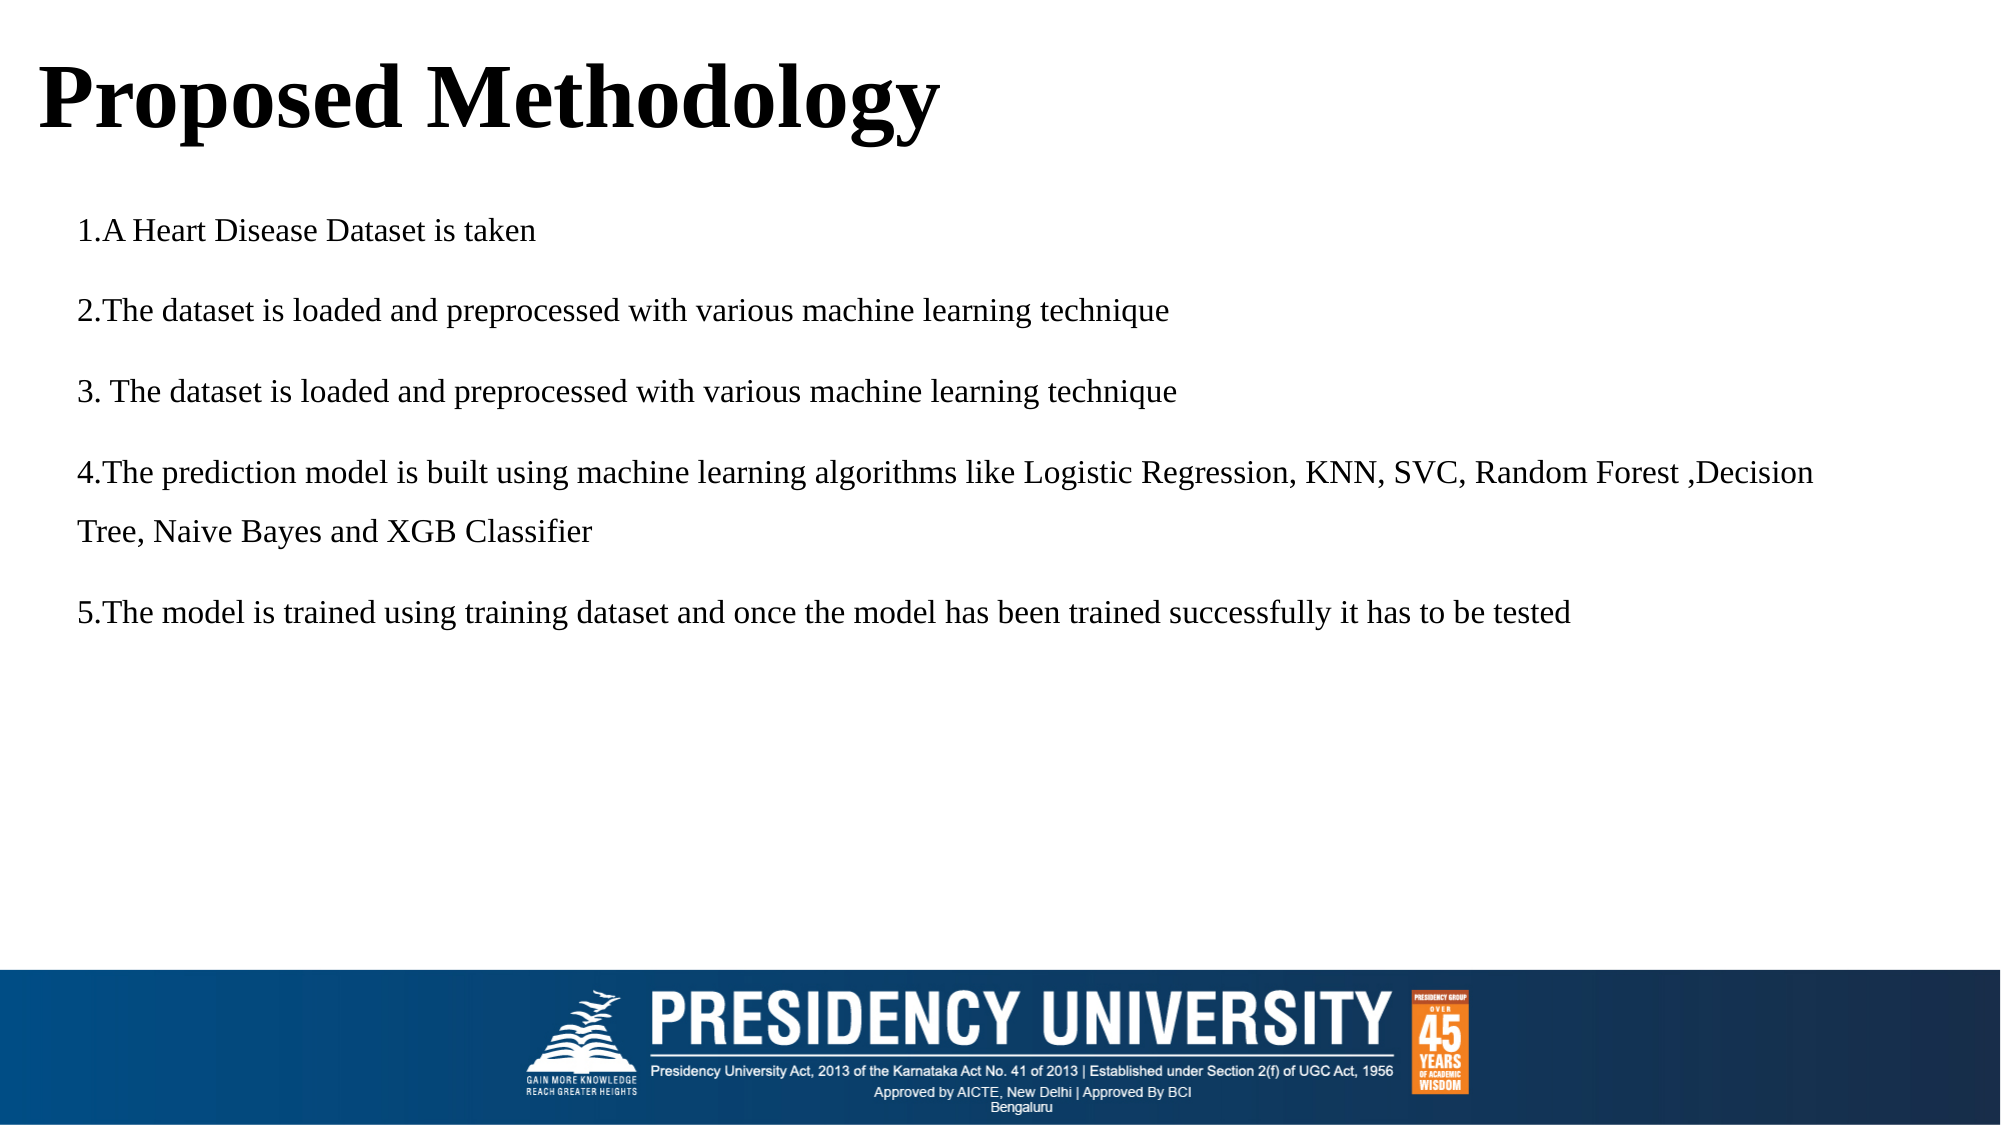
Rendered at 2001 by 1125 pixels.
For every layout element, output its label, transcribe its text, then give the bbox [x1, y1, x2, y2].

picture [0, 0, 2001, 1125]
title Proposed Methodology [23, 0, 1749, 207]
list 1.A Heart Disease Dataset is taken 2.The dataset is loaded and preprocessed with various machine learning technique 3. The dataset is loaded and preprocessed with various machine learning technique 4.The prediction model is built using machine learning algorithms like Logistic Regression, KNN, SVC, Random Forest ,Decision Tree, Naive Bayes and XGB Classifier 5.The model is trained using training dataset and once the model has been trained successfully it has to be tested [62, 180, 1849, 990]
